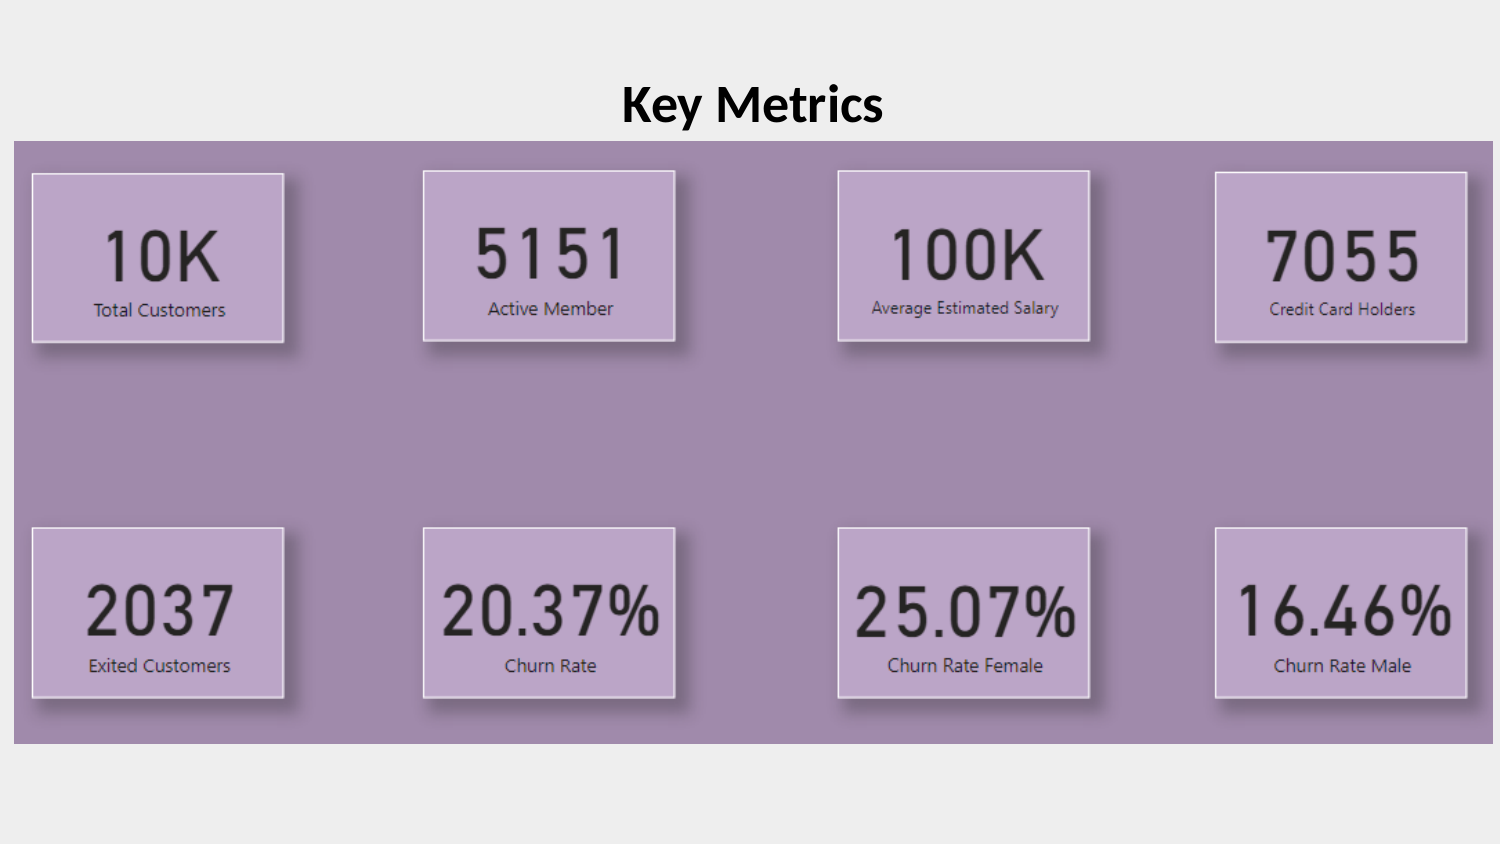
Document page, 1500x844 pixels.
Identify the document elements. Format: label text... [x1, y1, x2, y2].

subtitle Key Metrics [54, 21, 1453, 140]
picture [14, 141, 1493, 744]
